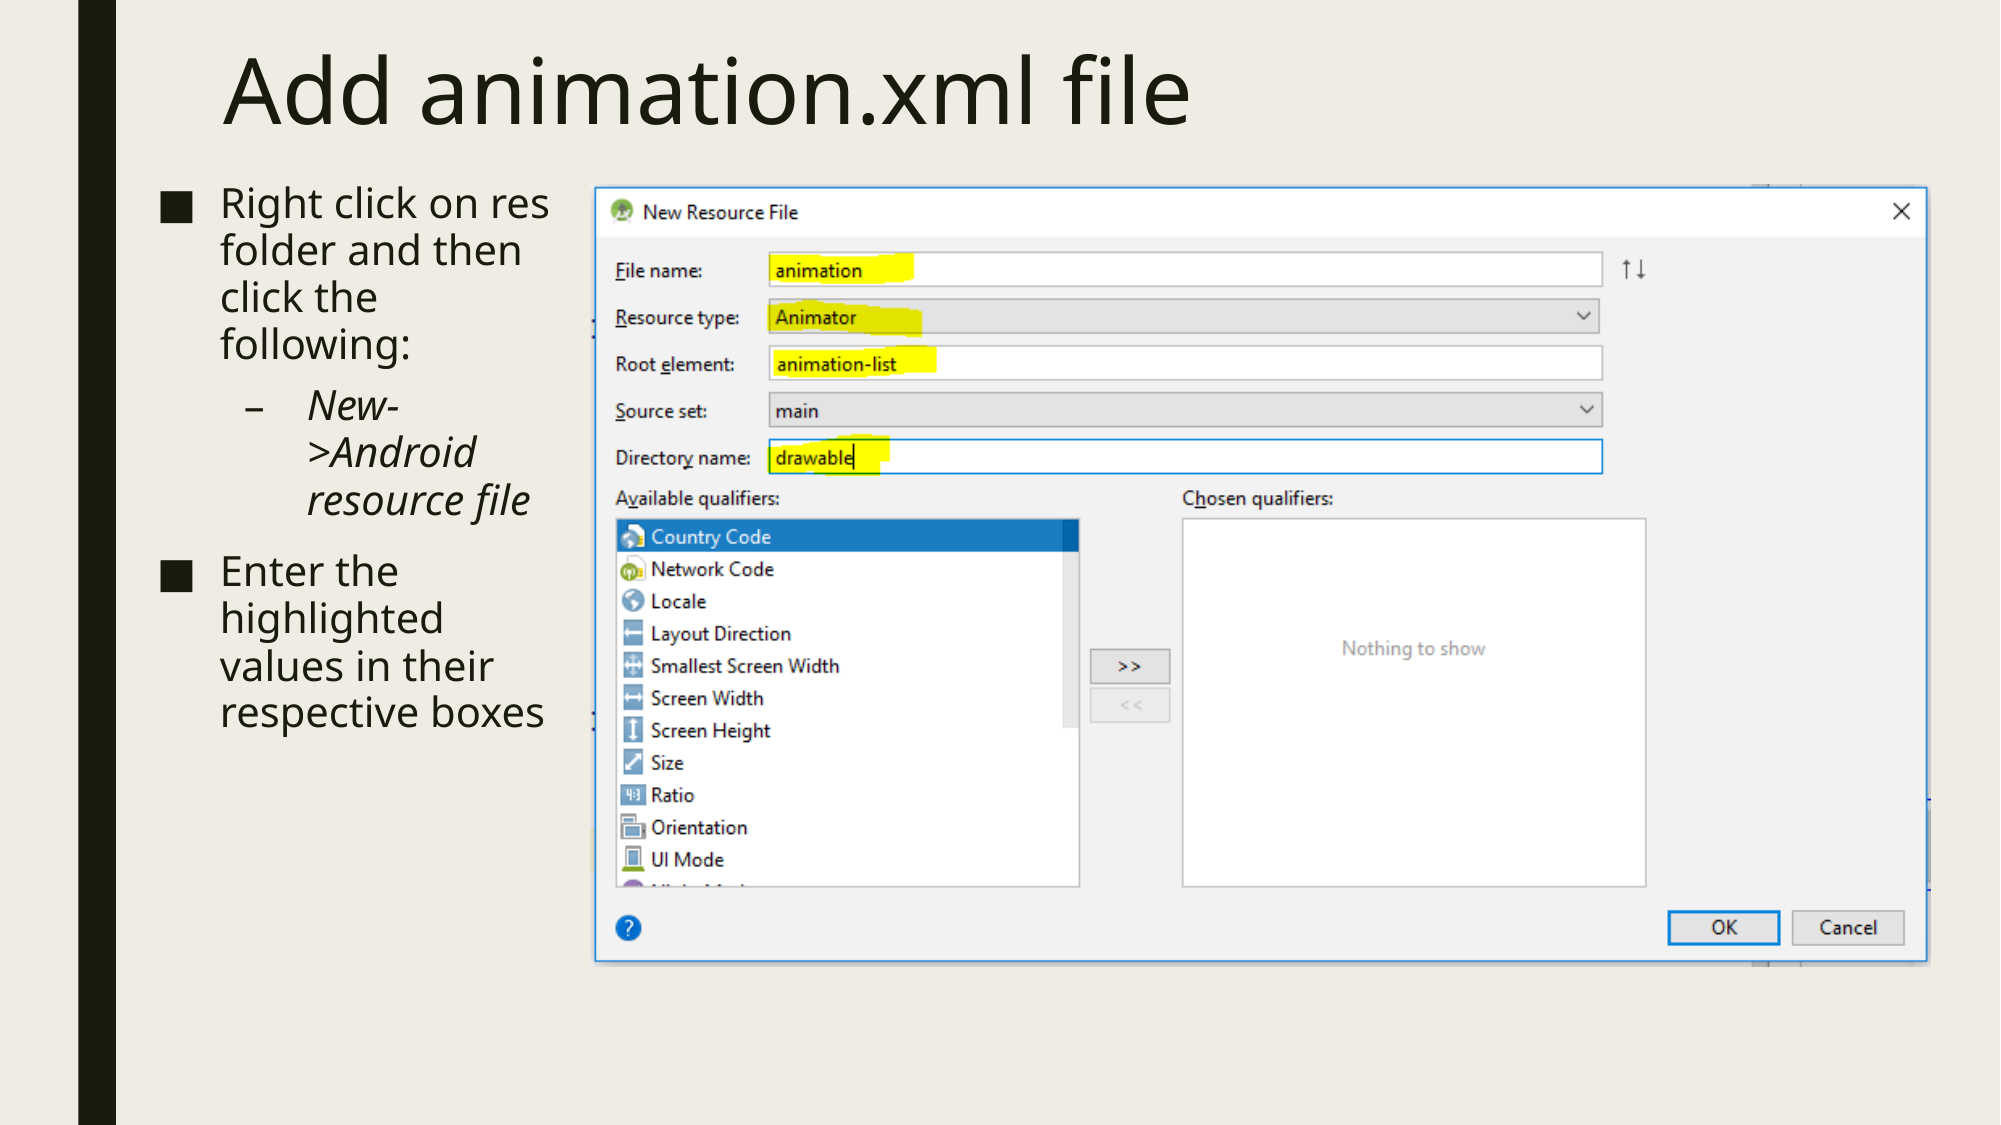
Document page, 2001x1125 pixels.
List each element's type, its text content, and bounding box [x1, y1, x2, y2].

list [590, 184, 1931, 967]
title Add animation.xml file [208, 38, 1784, 159]
list Right click on res folder and then click the following: New->Android resource file Enter the highlighted values in their respective boxes [141, 173, 573, 761]
